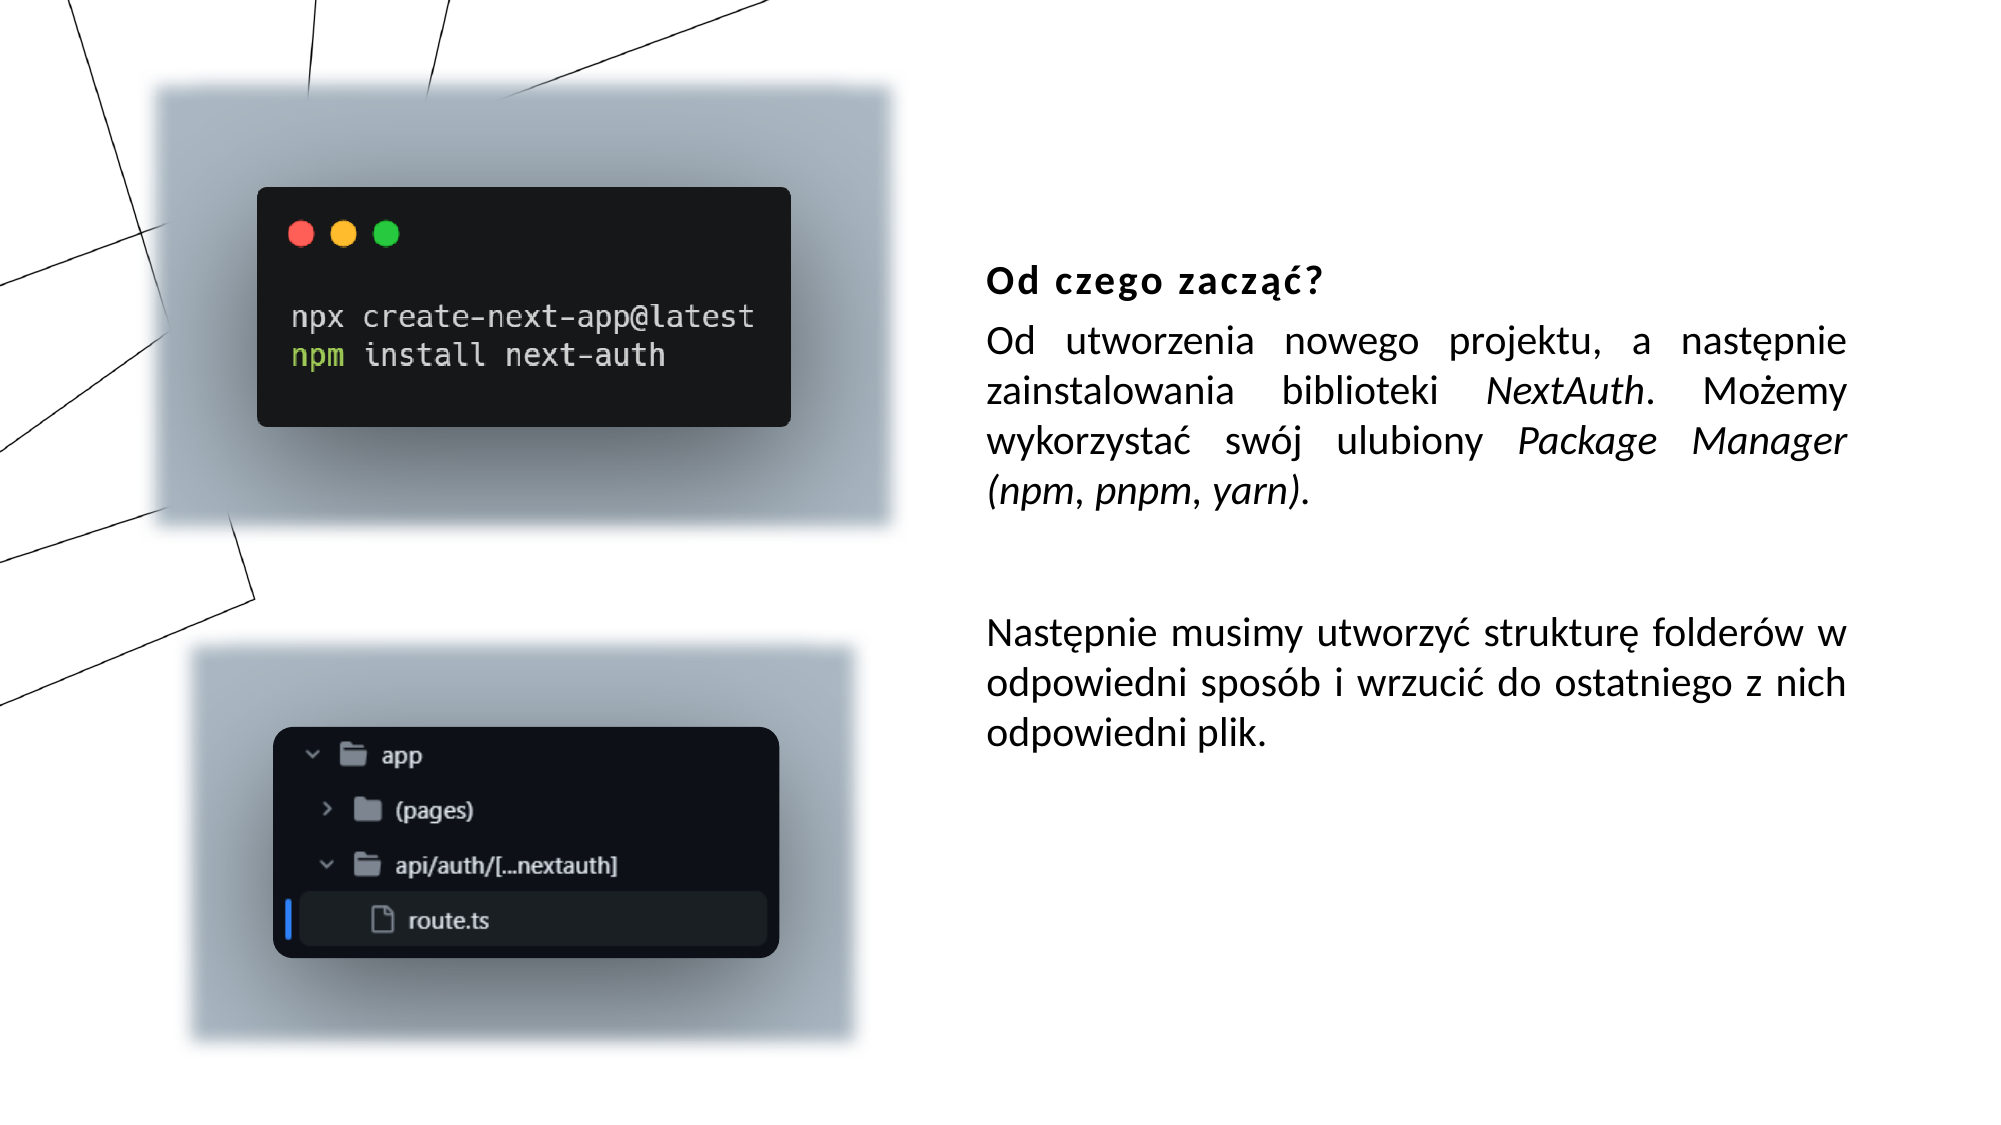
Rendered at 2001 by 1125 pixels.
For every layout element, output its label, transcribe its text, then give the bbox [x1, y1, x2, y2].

picture [0, 0, 909, 720]
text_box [173, 626, 872, 1059]
list Od czego zacząć? [971, 251, 1863, 305]
list Od utworzenia nowego projektu, a następnie zainstalowania biblioteki NextAuth. Możemy wykorzystać swój ulubiony Package Manager (npm, pnpm, yarn). Następnie musimy utworzyć strukturę folderów w odpowiedni sposób i wrzucić do ostatniego z nich odpowiedni plik. [971, 305, 1863, 900]
